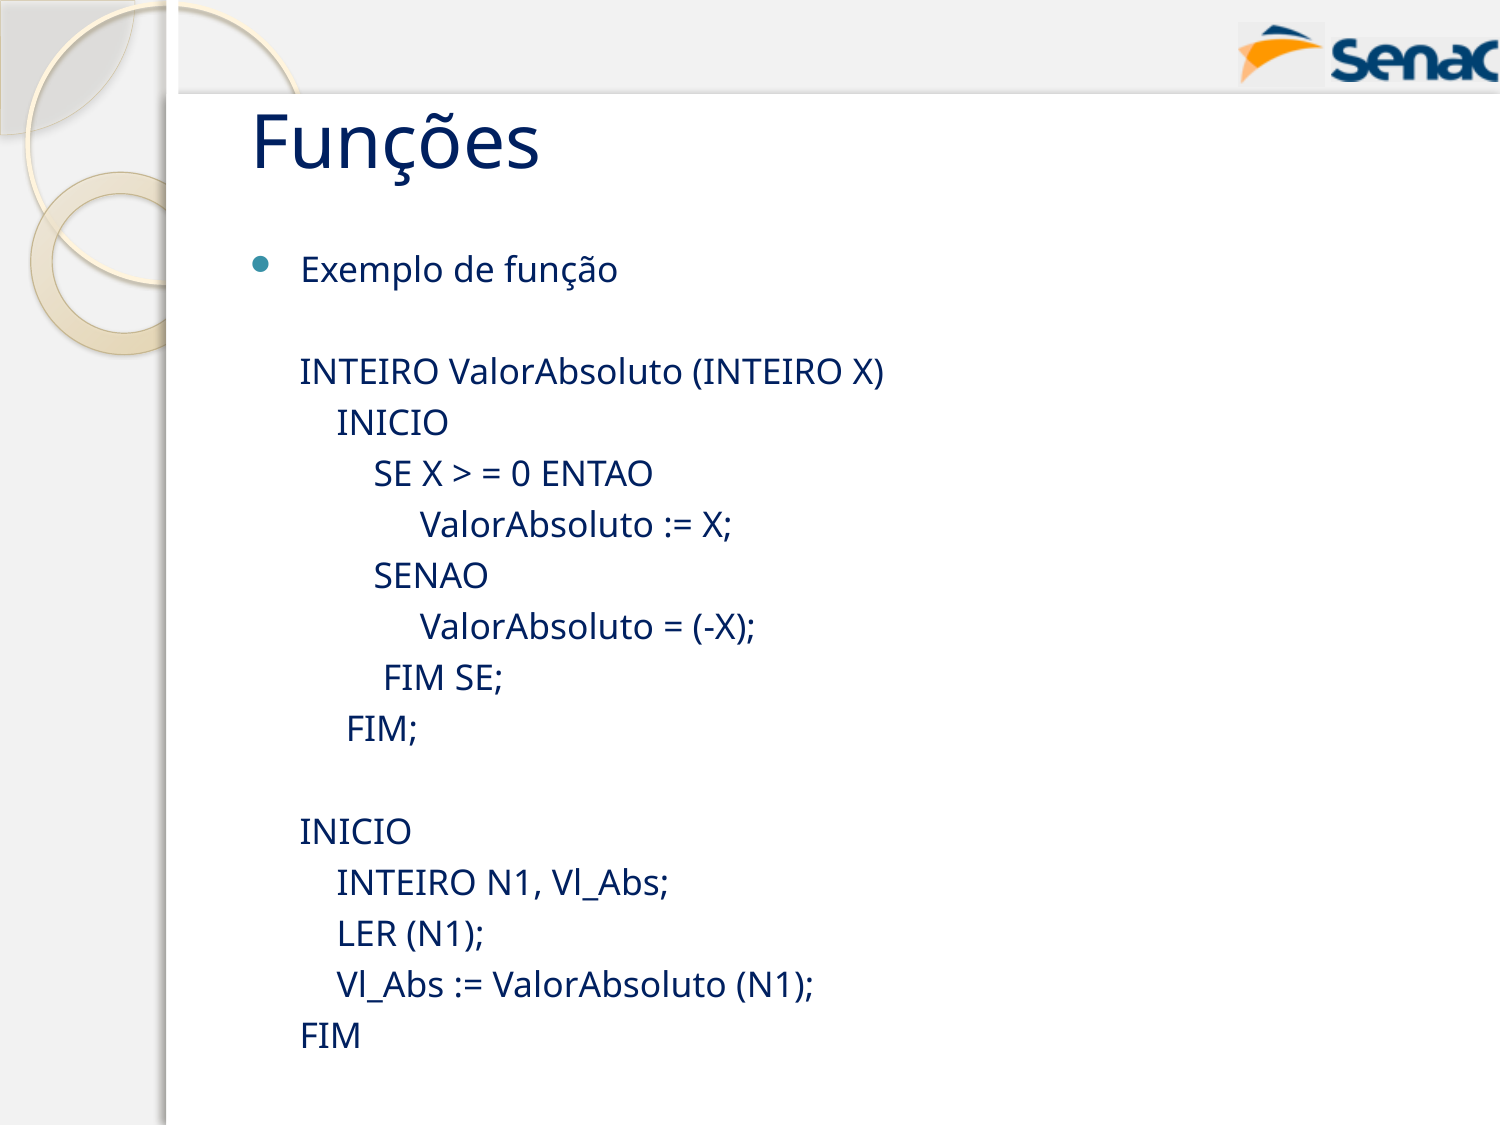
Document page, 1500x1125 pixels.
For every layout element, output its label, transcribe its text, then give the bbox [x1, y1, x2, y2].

list Exemplo de função INTEIRO ValorAbsoluto (INTEIRO X) INICIO SE X > = 0 ENTAO ValorAbsoluto := X; SENAO ValorAbsoluto = (-X); FIM SE; FIM; INICIO INTEIRO N1, Vl_Abs; LER (N1); Vl_Abs := ValorAbsoluto (N1); FIM [235, 237, 1466, 1071]
title Funções [235, 45, 1466, 233]
